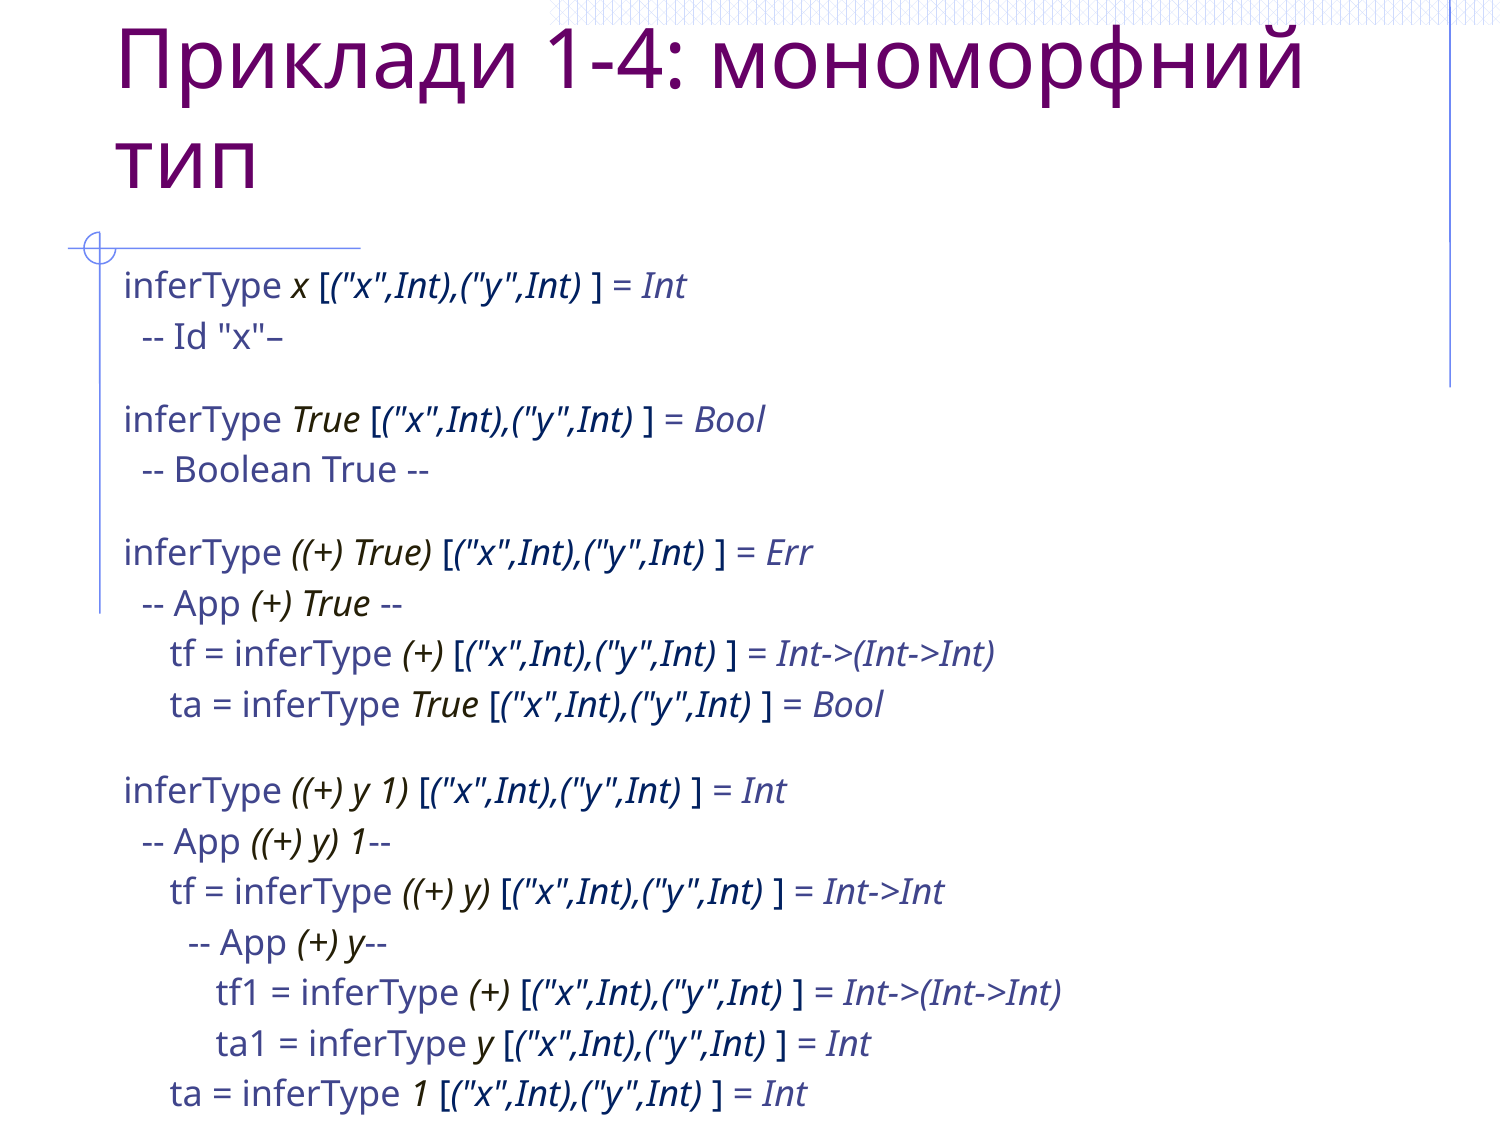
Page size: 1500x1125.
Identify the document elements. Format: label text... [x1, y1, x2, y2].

title Приклади 1-4: мономорфний тип [99, 75, 1459, 213]
list inferType x [("x",Int),("y",Int) ] = Int -- Id "x"– inferType True [("x",Int),("y",Int) ] = Bool -- Boolean True -- inferType ((+) True) [("x",Int),("y",Int) ] = Err -- App (+) True -- tf = inferType (+) [("x",Int),("y",Int) ] = Int->(Int->Int) ta = inferType True [("x",Int),("y",Int) ] = Bool inferType ((+) y 1) [("x",Int),("y",Int) ] = Int -- App ((+) y) 1-- tf = inferType ((+) y) [("x",Int),("y",Int) ] = Int->Int -- App (+) y-- tf1 = inferType (+) [("x",Int),("y",Int) ] = Int->(Int->Int) ta1 = inferType y [("x",Int),("y",Int) ] = Int ta = inferType 1 [("x",Int),("y",Int) ] = Int [99, 255, 1459, 1125]
